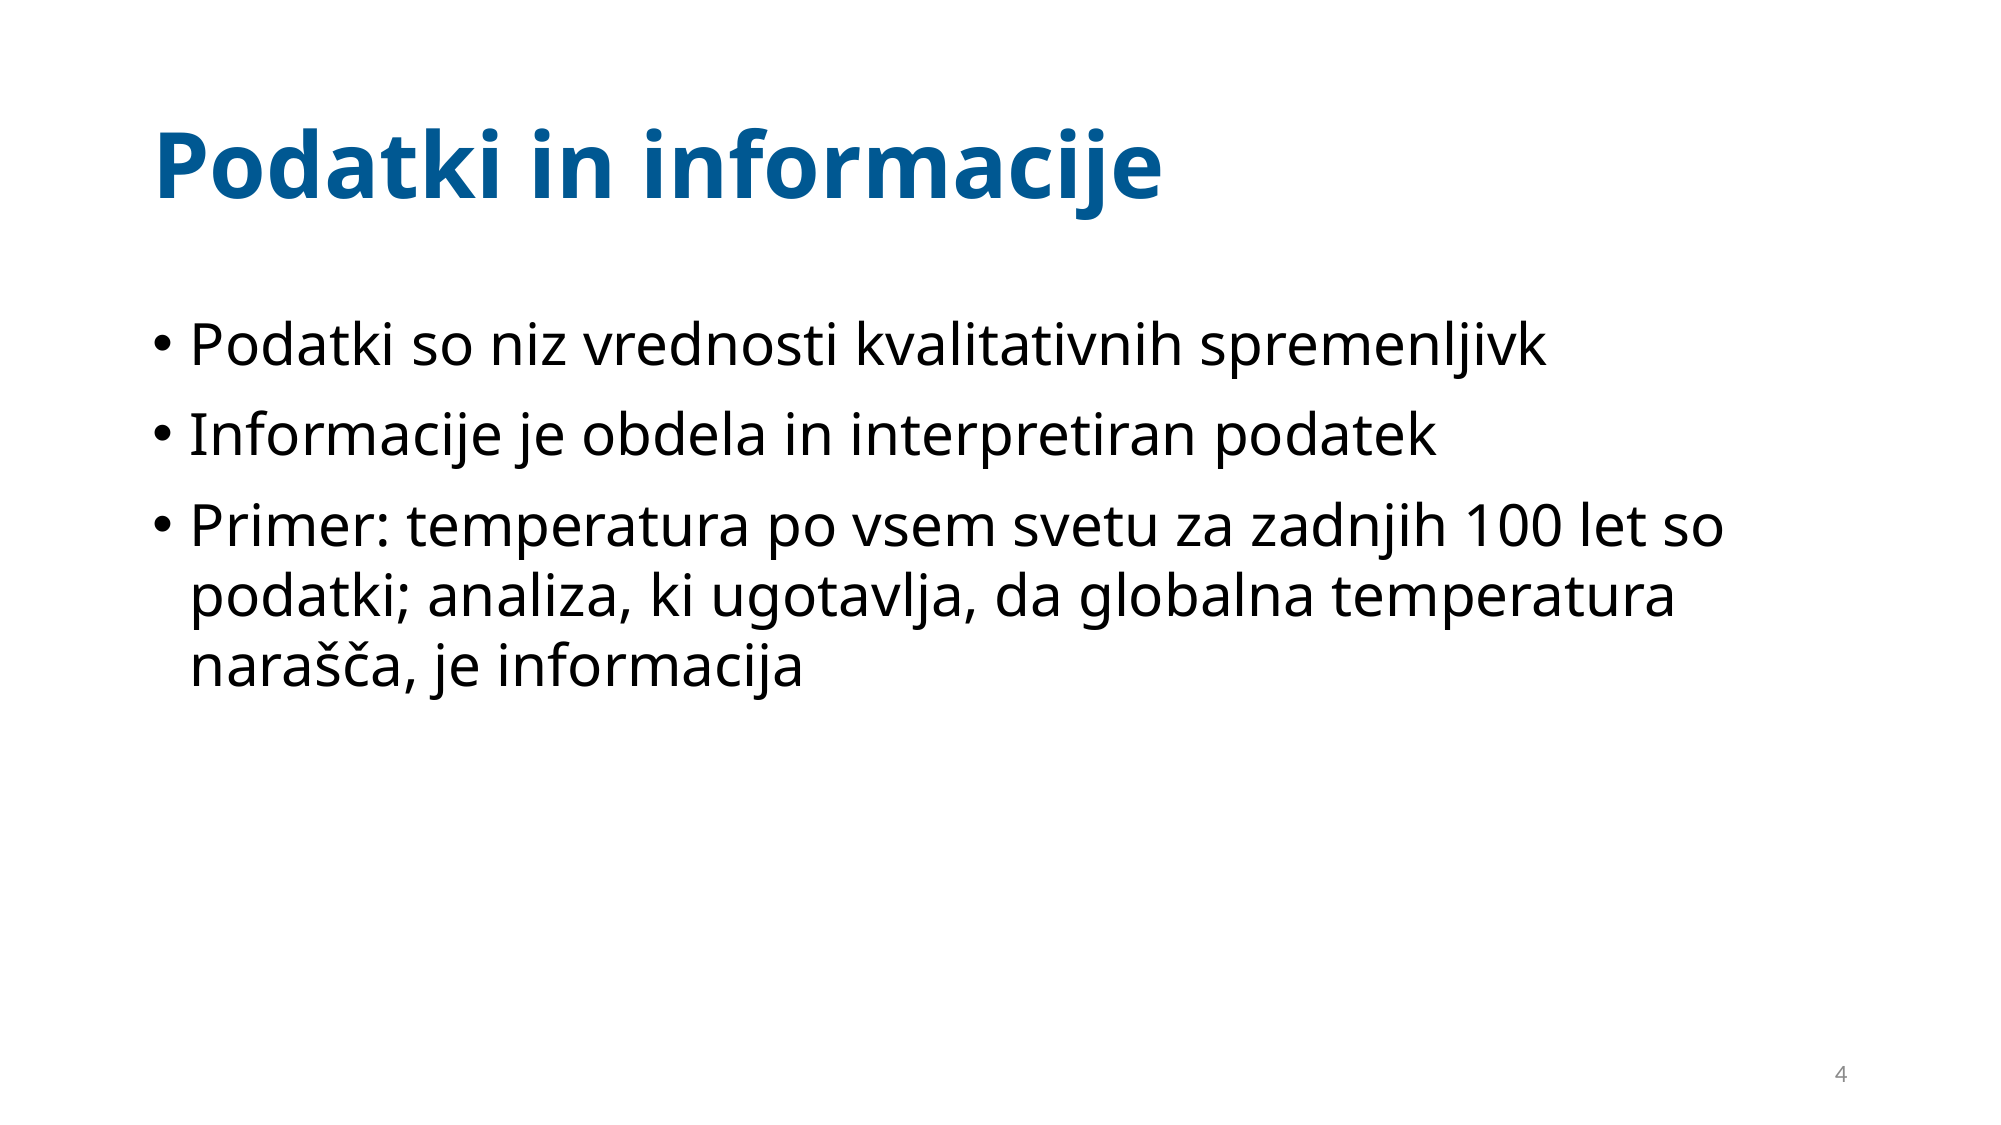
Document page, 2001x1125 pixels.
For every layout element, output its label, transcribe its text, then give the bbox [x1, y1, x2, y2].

list Podatki so niz vrednosti kvalitativnih spremenljivk Informacije je obdela in interpretiran podatek Primer: temperatura po vsem svetu za zadnjih 100 let so podatki; analiza, ki ugotavlja, da globalna temperatura narašča, je informacija [137, 299, 1863, 1014]
title Podatki in informacije [137, 59, 1863, 278]
slide_number 4 [1412, 1042, 1863, 1103]
